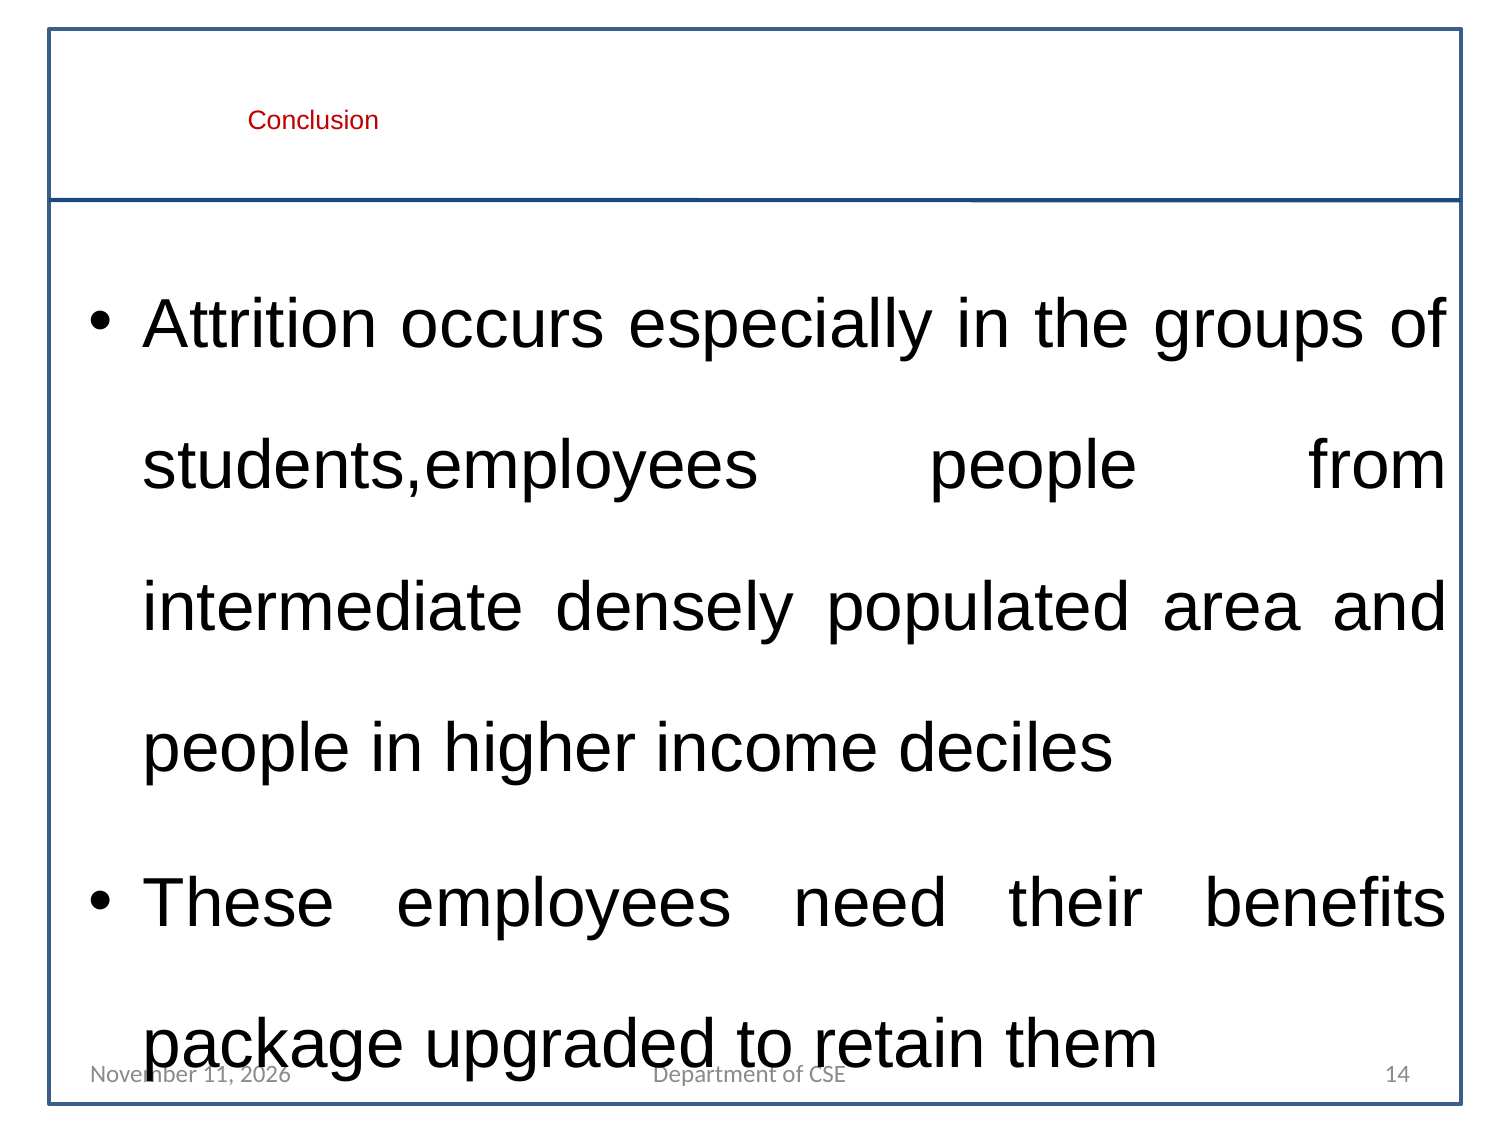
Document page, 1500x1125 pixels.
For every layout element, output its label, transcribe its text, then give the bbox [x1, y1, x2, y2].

title Conclusion [87, 62, 1438, 175]
list Attrition occurs especially in the groups of students,employees people from intermediate densely populated area and people in higher income deciles These employees need their benefits package upgraded to retain them [73, 212, 1463, 1103]
